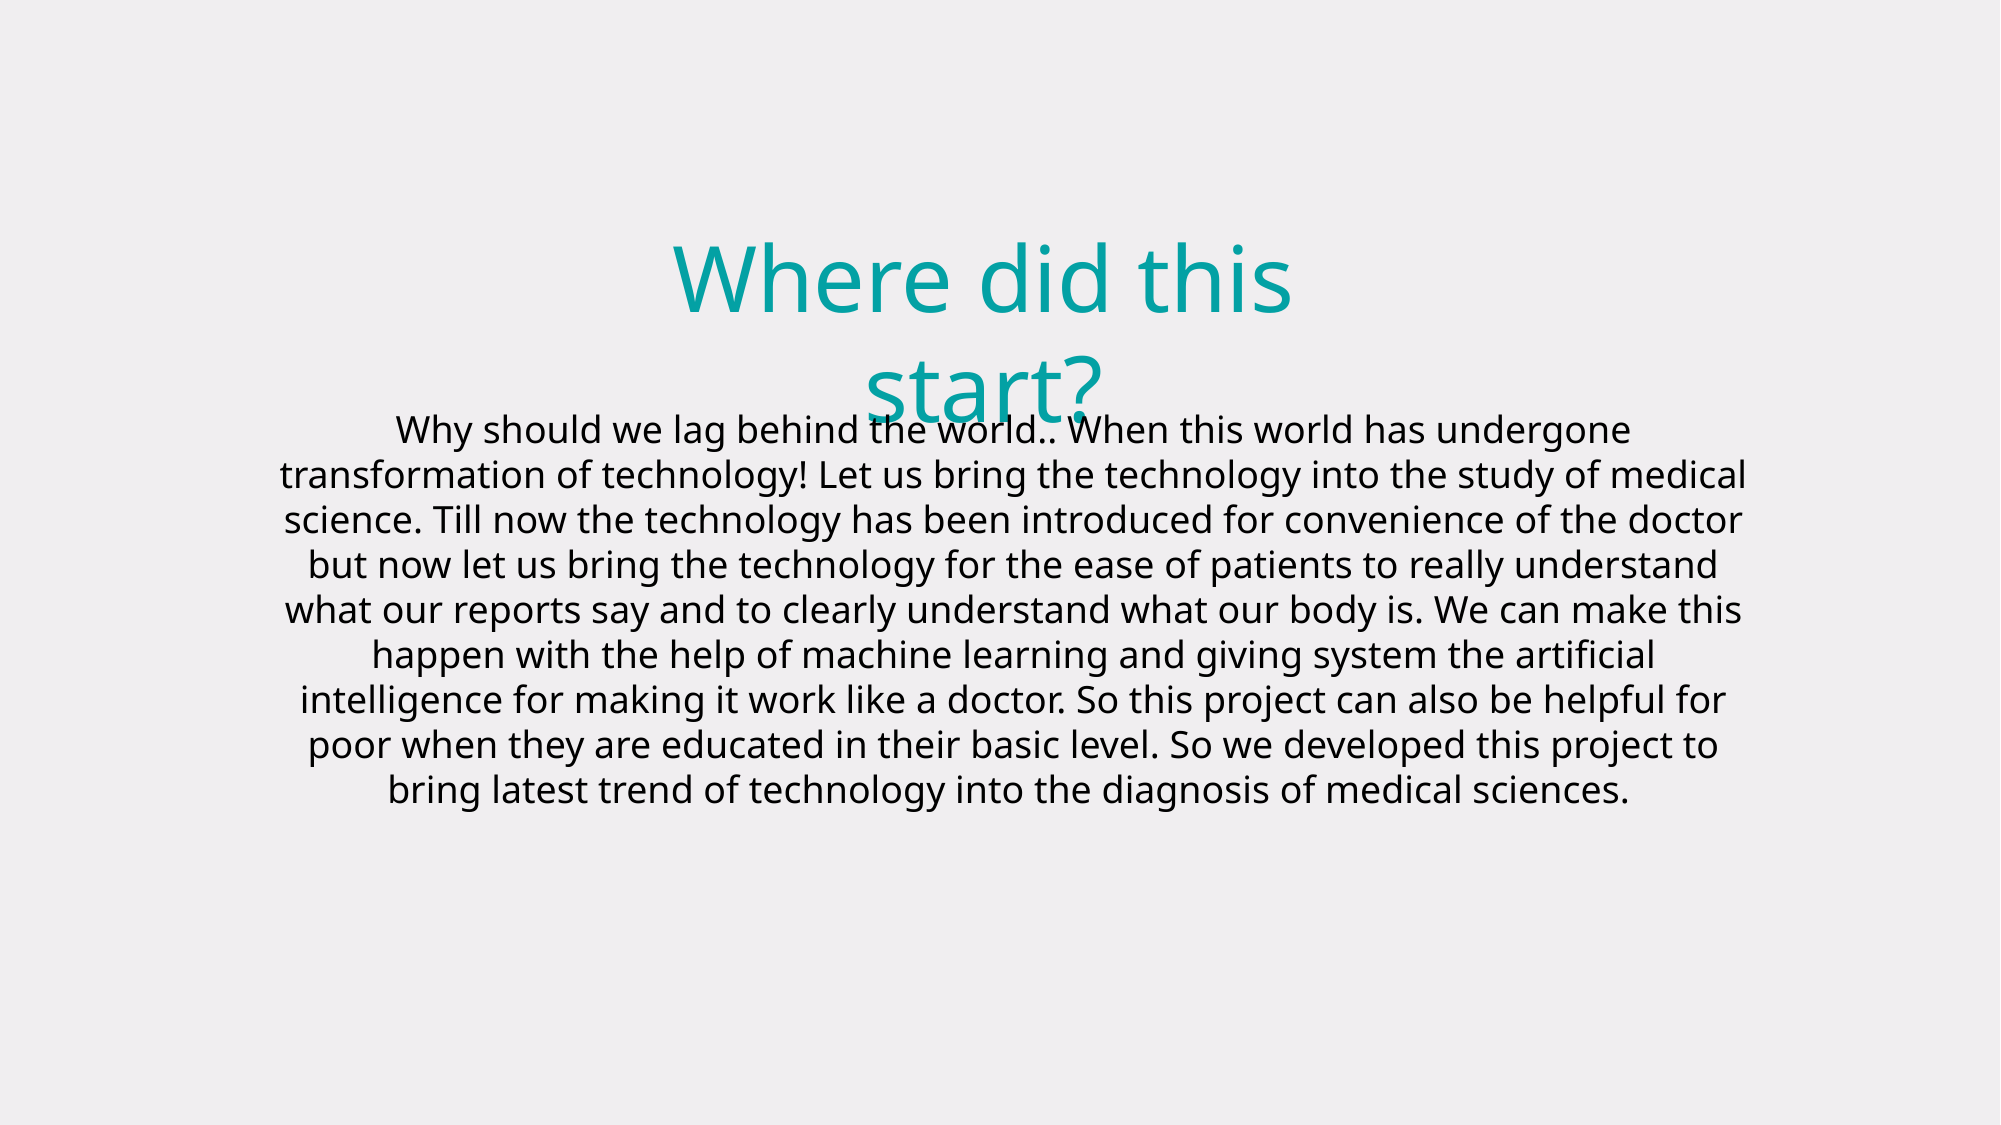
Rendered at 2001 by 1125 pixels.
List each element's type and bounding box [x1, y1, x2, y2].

text_box [252, 213, 1776, 778]
